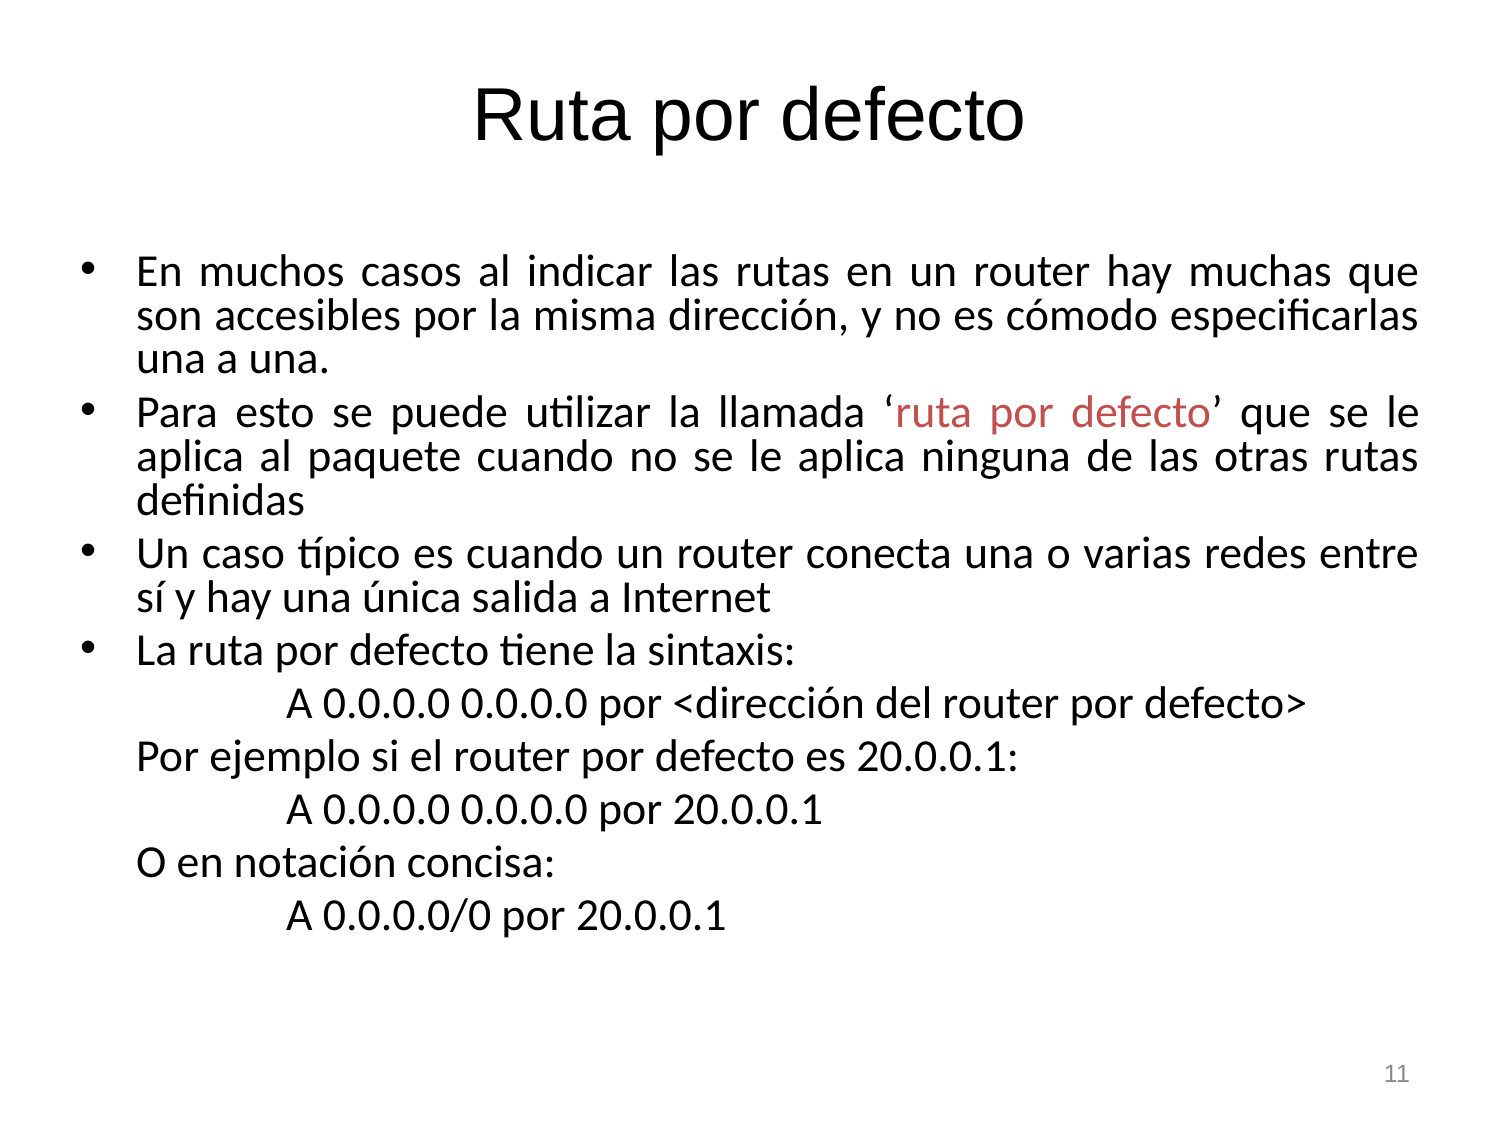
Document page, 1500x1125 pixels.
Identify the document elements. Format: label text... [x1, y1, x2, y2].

slide_number 11 [1074, 1042, 1425, 1103]
list En muchos casos al indicar las rutas en un router hay muchas que son accesibles por la misma dirección, y no es cómodo especificarlas una a una. Para esto se puede utilizar la llamada ‘ruta por defecto’ que se le aplica al paquete cuando no se le aplica ninguna de las otras rutas definidas Un caso típico es cuando un router conecta una o varias redes entre sí y hay una única salida a Internet La ruta por defecto tiene la sintaxis: A 0.0.0.0 0.0.0.0 por <dirección del router por defecto> Por ejemplo si el router por defecto es 20.0.0.1: A 0.0.0.0 0.0.0.0 por 20.0.0.1 O en notación concisa: A 0.0.0.0/0 por 20.0.0.1 [64, 243, 1436, 988]
title Ruta por defecto [75, 45, 1425, 177]
